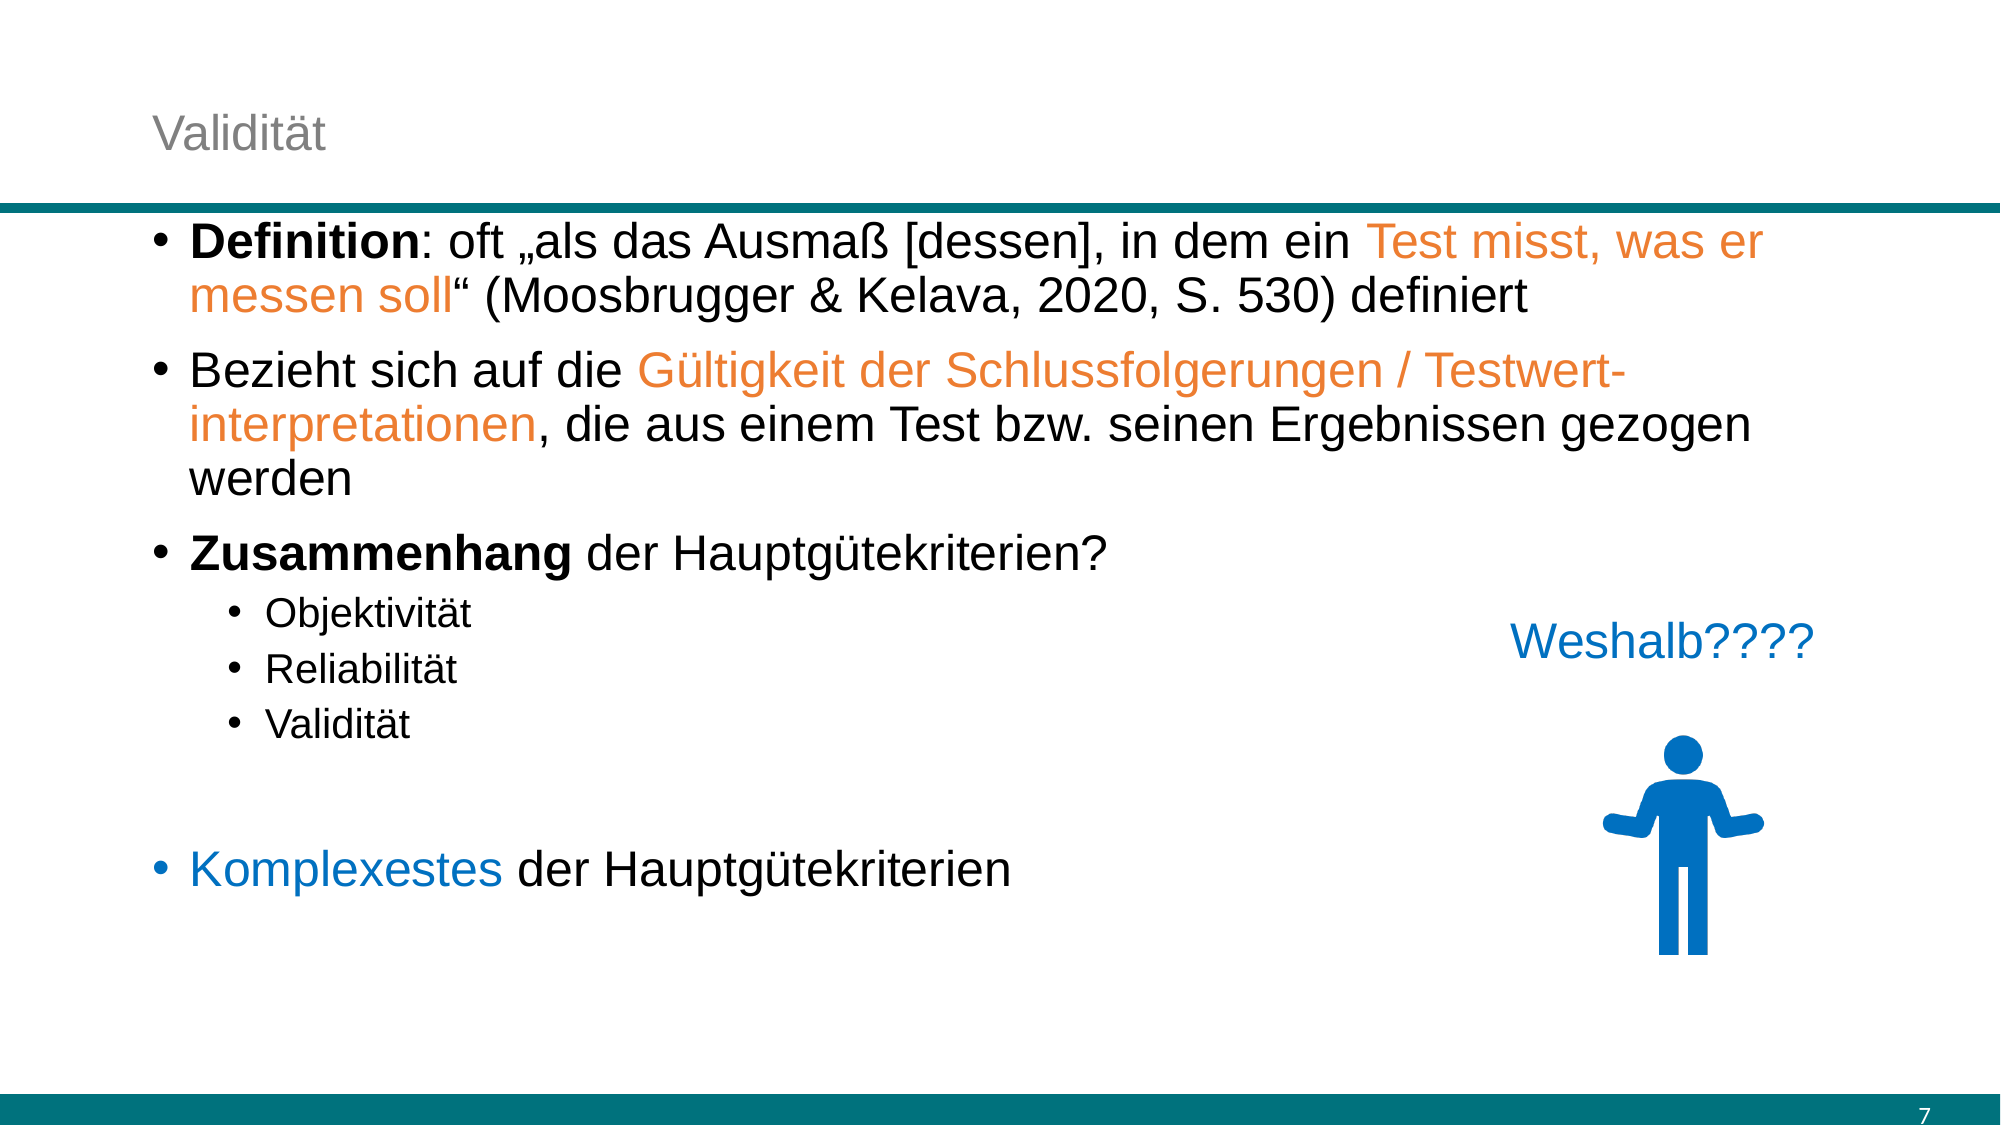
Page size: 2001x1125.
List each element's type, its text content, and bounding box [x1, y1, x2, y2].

picture [1566, 728, 1800, 962]
list Definition: oft „als das Ausmaß [dessen], in dem ein Test misst, was er messen soll“ (Moosbrugger & Kelava, 2020, S. 530) definiert Bezieht sich auf die Gültigkeit der Schlussfolgerungen / Testwert-interpretationen, die aus einem Test bzw. seinen Ergebnissen gezogen werden Zusammenhang der Hauptgütekriterien? Objektivität Reliabilität Validität Komplexestes der Hauptgütekriterien [137, 208, 1922, 1071]
slide_number 7 [1496, 1094, 1947, 1125]
title Validität [137, 59, 1863, 209]
text_box Weshalb???? [1496, 601, 1910, 676]
